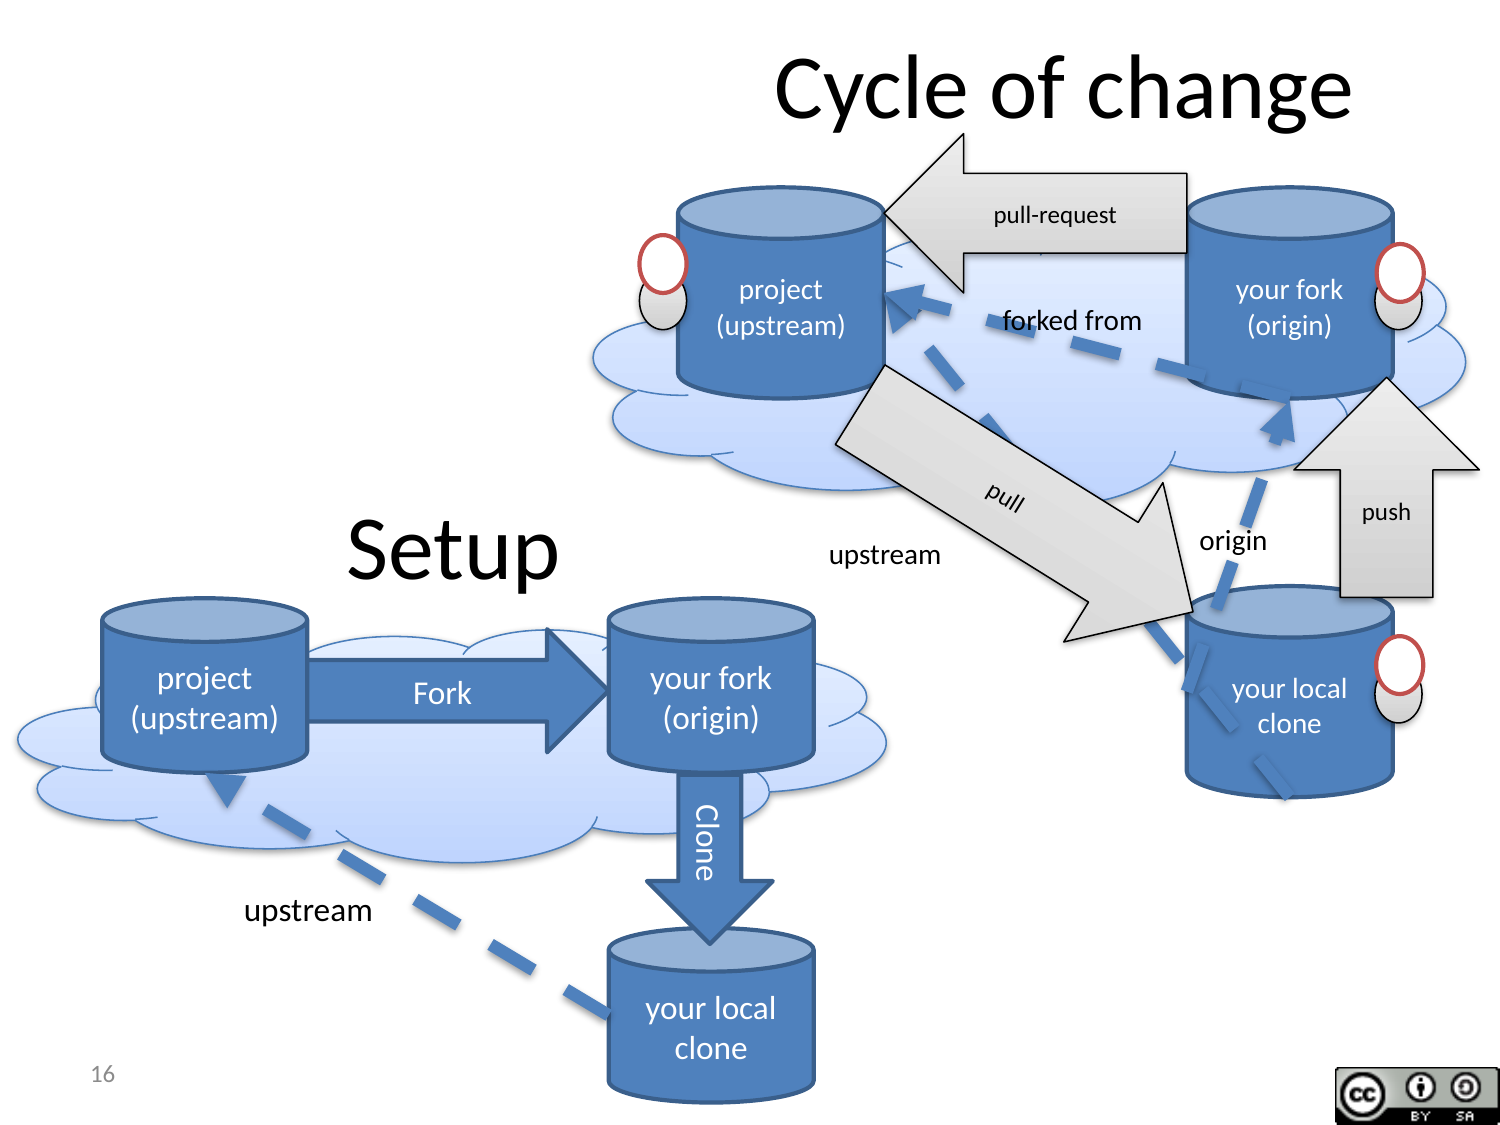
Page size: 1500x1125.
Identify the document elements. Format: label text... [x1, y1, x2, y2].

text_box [18, 598, 887, 1103]
picture [1335, 1067, 1500, 1125]
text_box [593, 133, 1480, 798]
text_box Setup [39, 429, 588, 596]
title Cycle of change [638, 0, 1491, 175]
